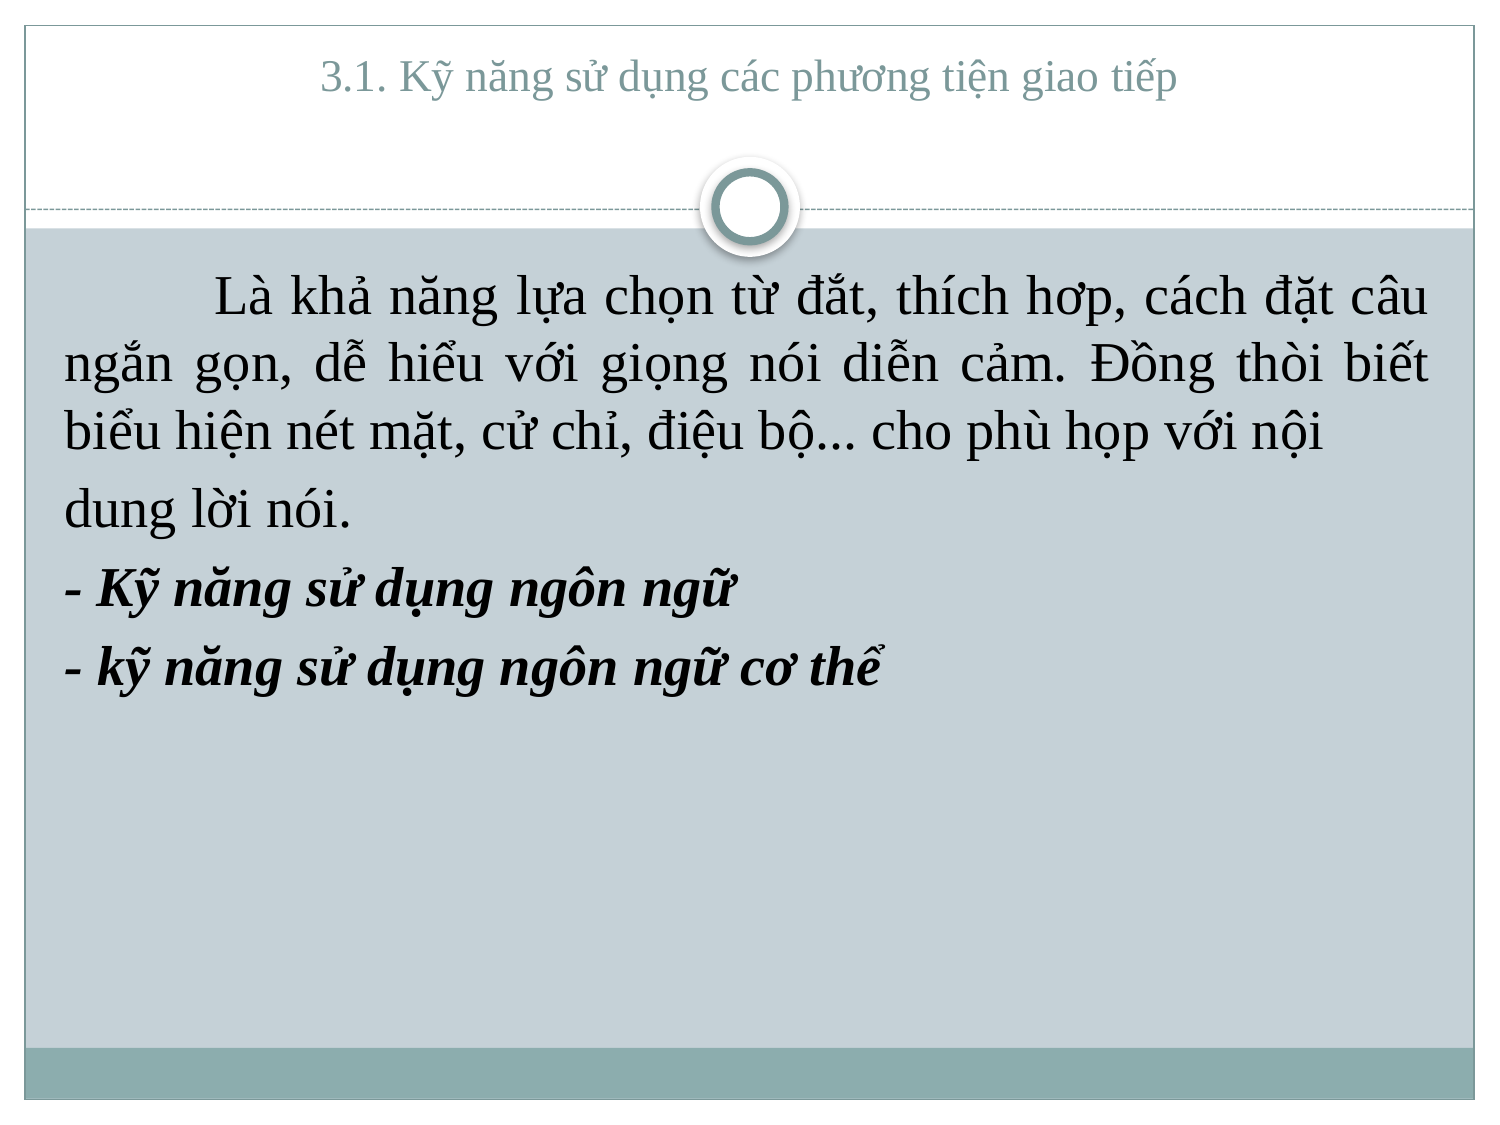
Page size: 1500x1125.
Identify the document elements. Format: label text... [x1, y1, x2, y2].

list Là khả năng lựa chọn từ đắt, thích hơp, cách đặt câu ngắn gọn, dễ hiểu với giọng nói diễn cảm. Đồng thòi biết biểu hiện nét mặt, cử chỉ, điệu bộ... cho phù họp với nội dung lời nói. - Kỹ năng sử dụng ngôn ngữ - kỹ năng sử dụng ngôn ngữ cơ thể [49, 250, 1445, 1001]
title 3.1. Kỹ năng sử dụng các phương tiện giao tiếp [49, 37, 1450, 162]
